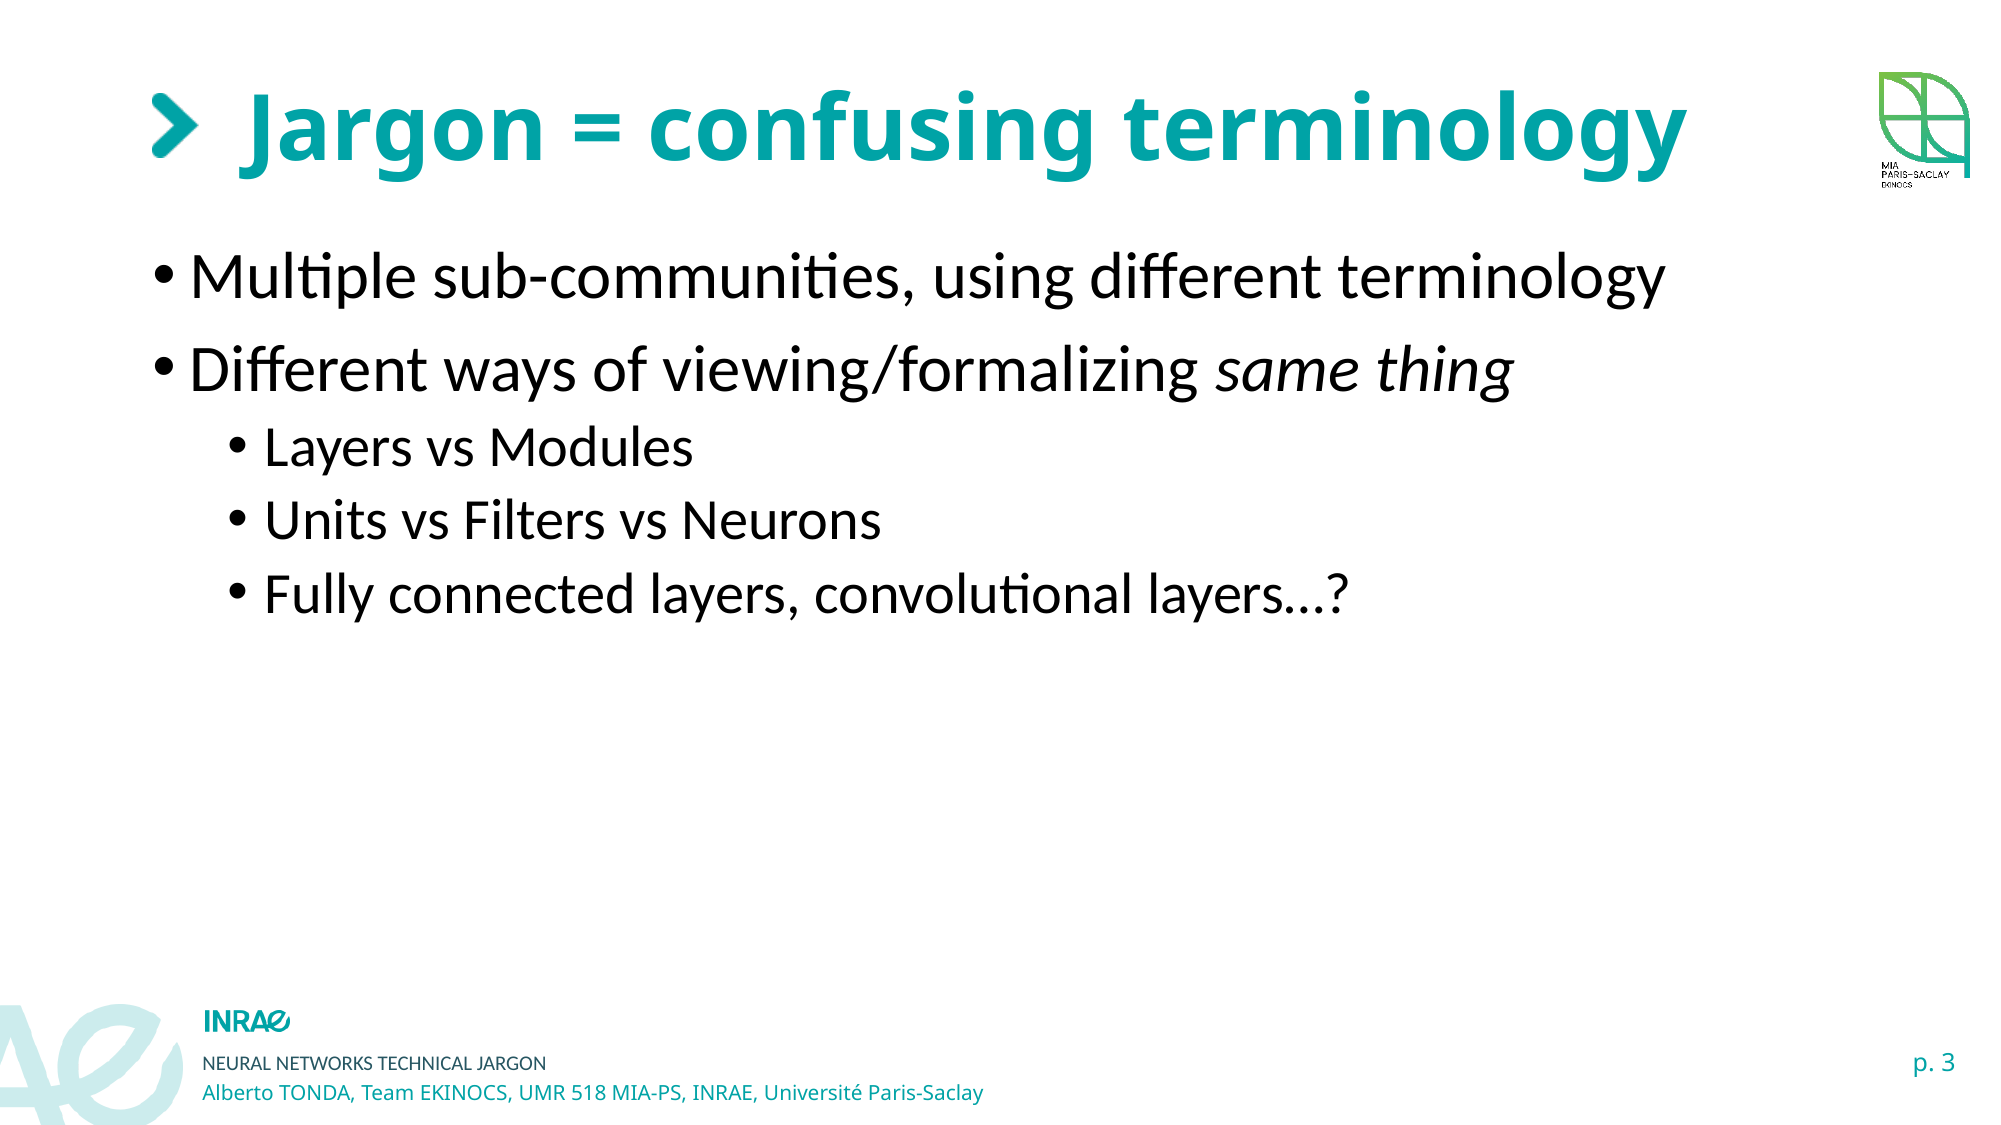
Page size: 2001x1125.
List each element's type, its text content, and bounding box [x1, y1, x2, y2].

picture [0, 996, 329, 1125]
picture [152, 93, 200, 158]
title Jargon = confusing terminology [137, 59, 1863, 203]
picture [1862, 54, 1986, 205]
list Multiple sub-communities, using different terminology Different ways of viewing/formalizing same thing Layers vs Modules Units vs Filters vs Neurons Fully connected layers, convolutional layers…? [137, 233, 1863, 1001]
